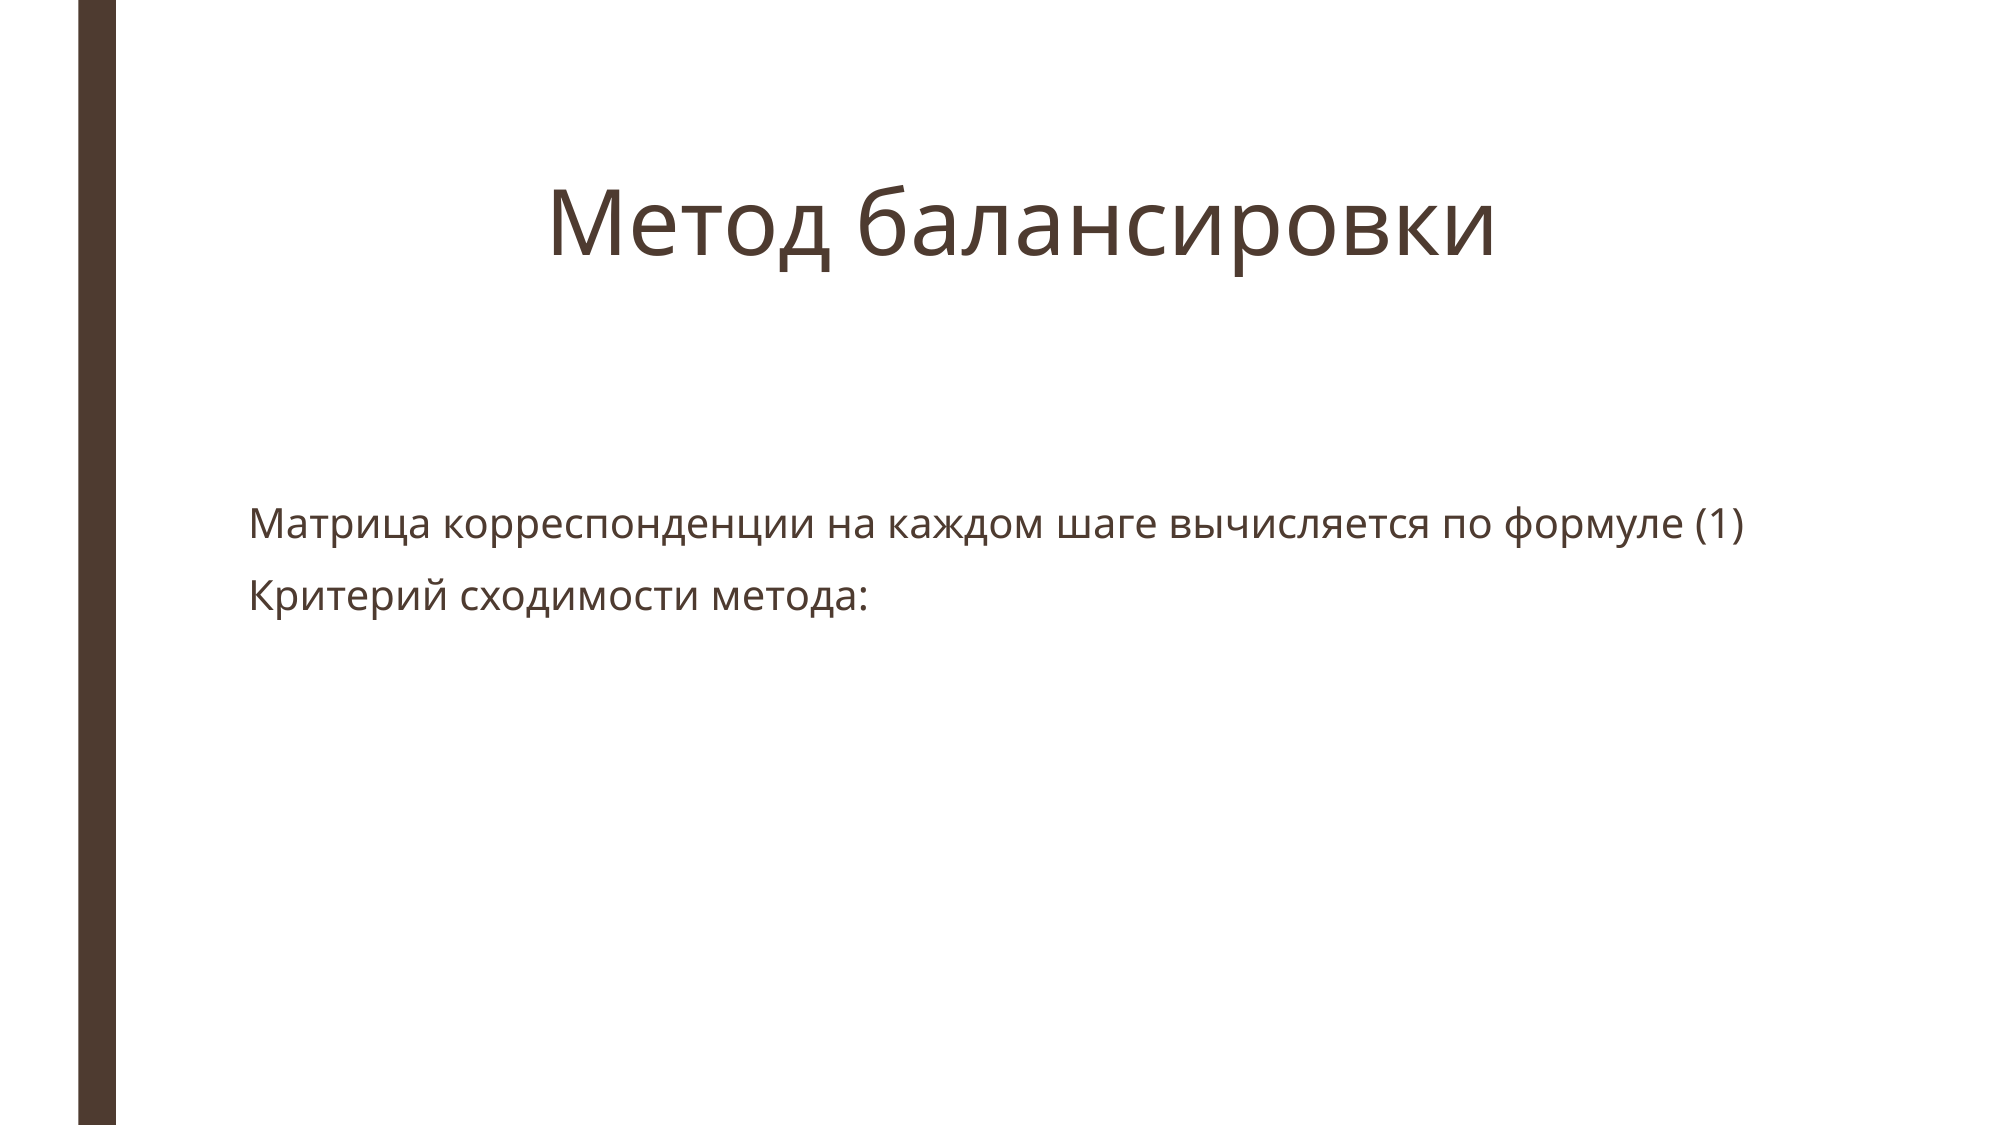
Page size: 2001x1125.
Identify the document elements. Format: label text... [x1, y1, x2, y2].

title Метод балансировки [247, 170, 1823, 414]
